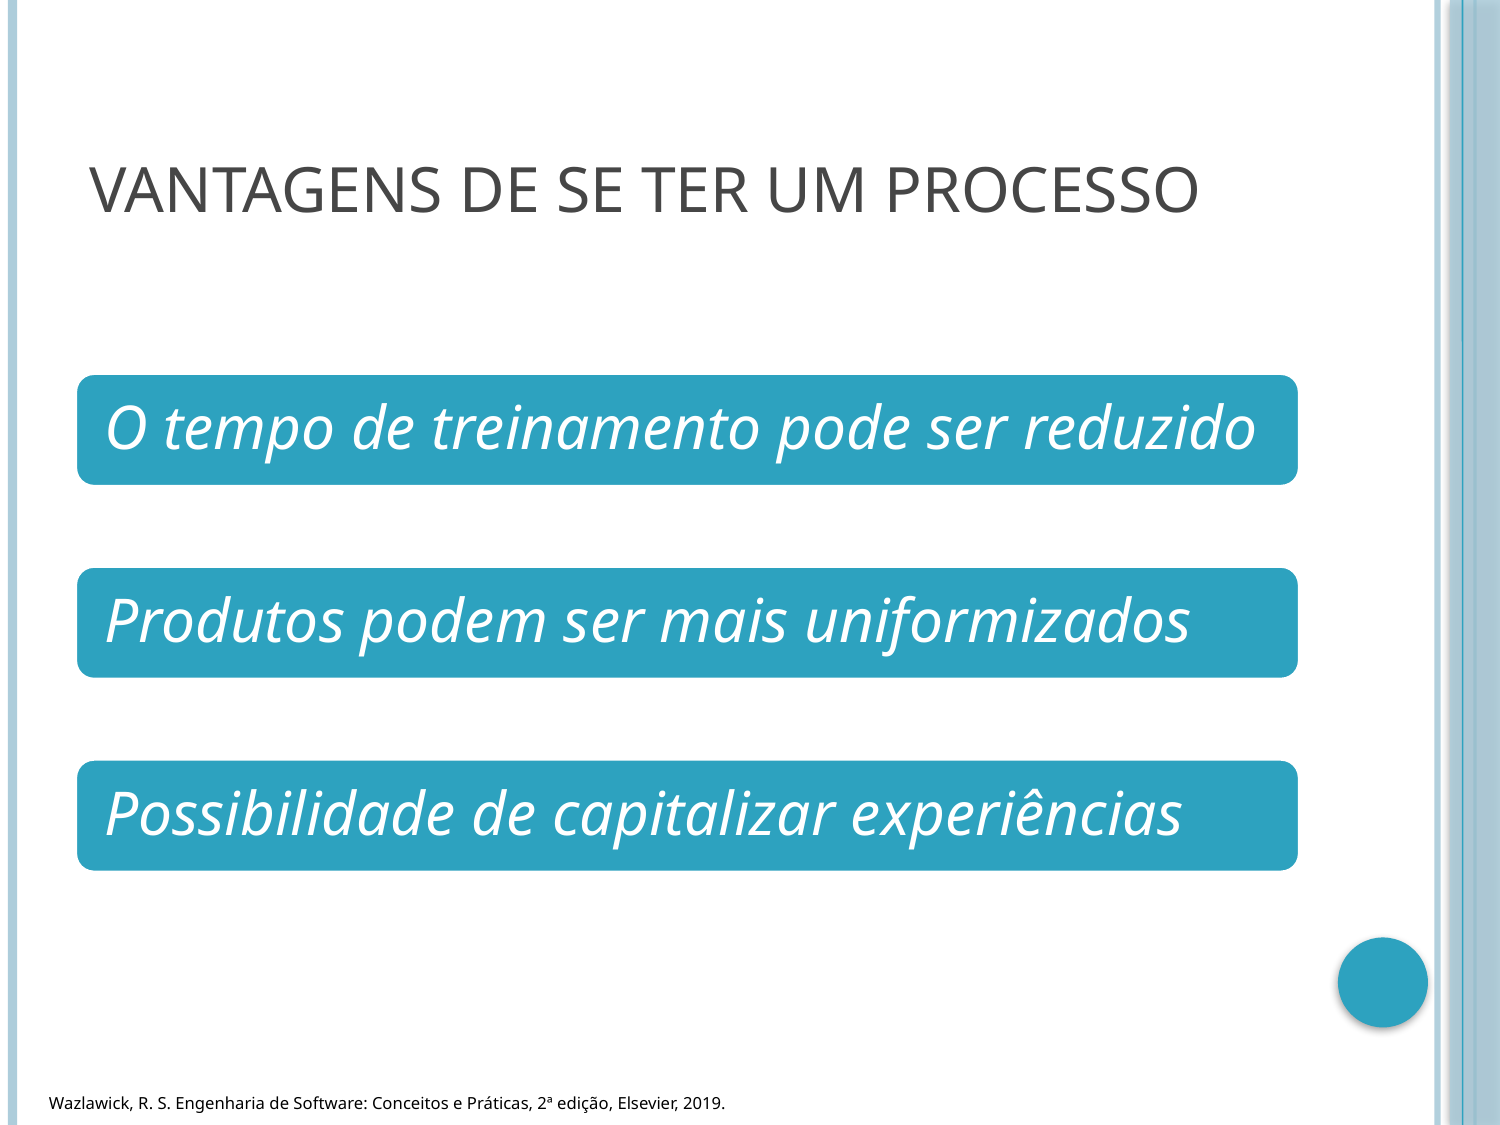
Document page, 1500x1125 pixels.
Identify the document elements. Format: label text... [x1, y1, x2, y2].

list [74, 261, 1301, 1063]
title Vantagens de se ter um processo [75, 45, 1300, 233]
